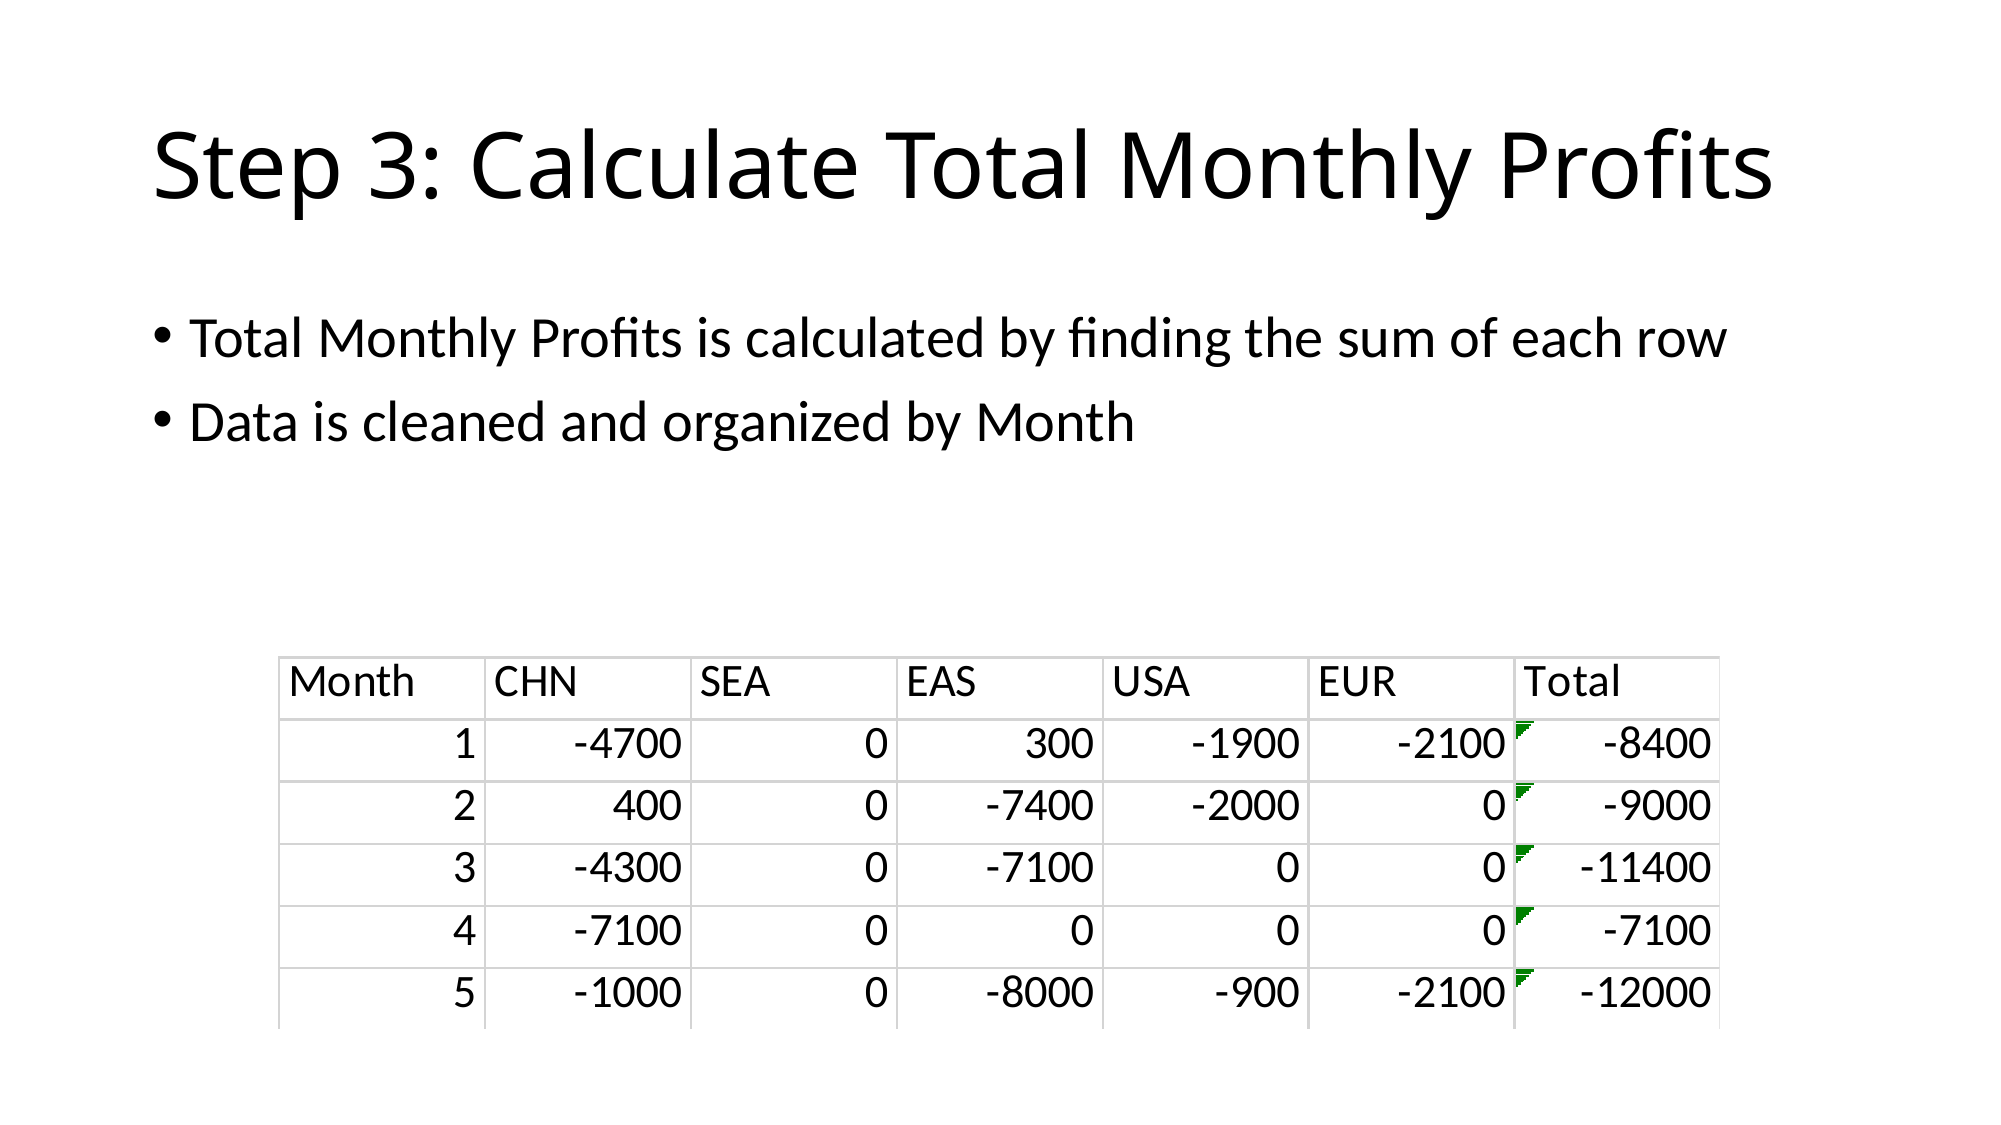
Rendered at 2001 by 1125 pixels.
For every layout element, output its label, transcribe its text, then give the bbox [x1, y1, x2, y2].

title Step 3: Calculate Total Monthly Profits [137, 59, 1863, 278]
list Total Monthly Profits is calculated by finding the sum of each row Data is cleaned and organized by Month [137, 299, 1863, 1014]
picture [277, 656, 1722, 1032]
